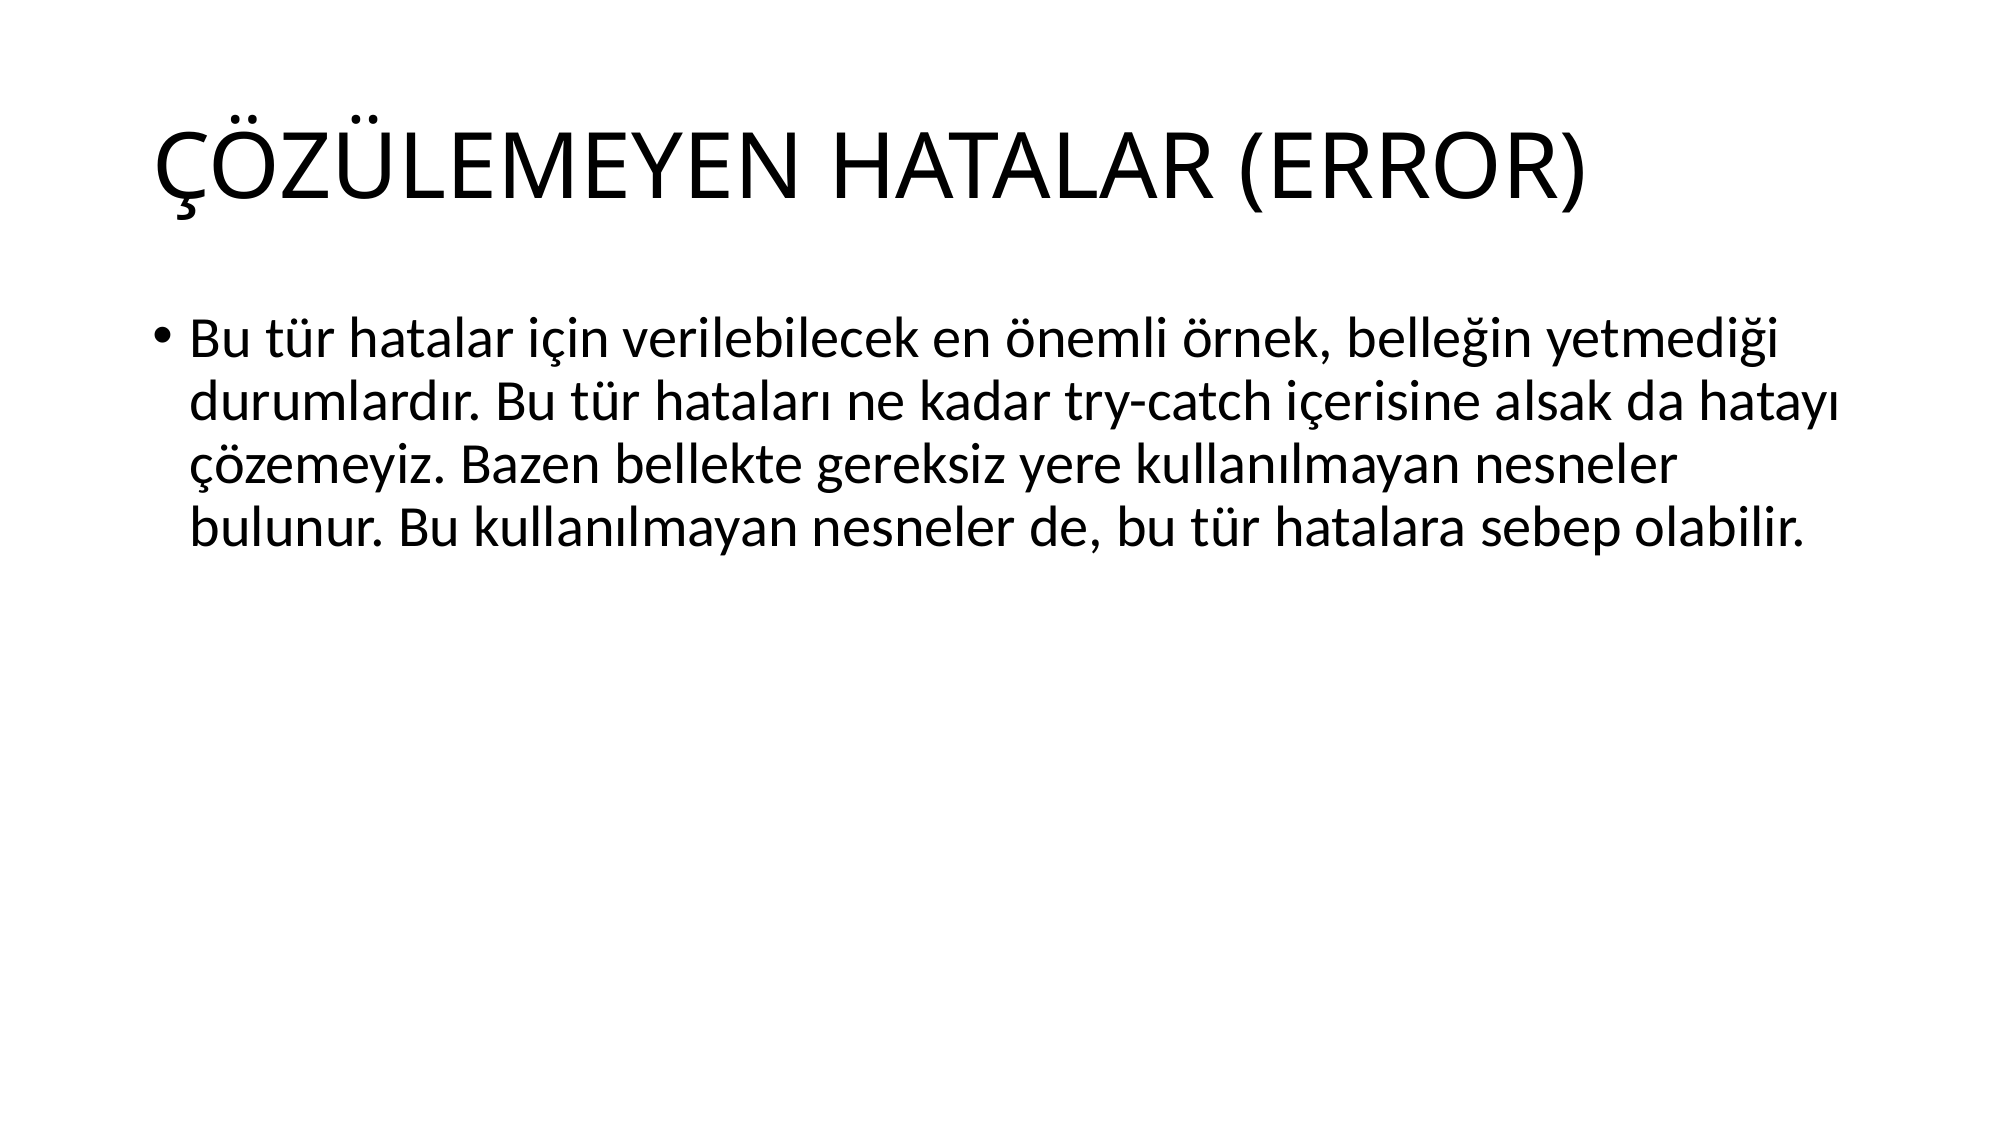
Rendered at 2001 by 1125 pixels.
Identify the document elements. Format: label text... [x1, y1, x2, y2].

title ÇÖZÜLEMEYEN HATALAR (ERROR) [137, 59, 1863, 278]
list Bu tür hatalar için verilebilecek en önemli örnek, belleğin yetmediği durumlardır. Bu tür hataları ne kadar try-catch içerisine alsak da hatayı çözemeyiz. Bazen bellekte gereksiz yere kullanılmayan nesneler bulunur. Bu kullanılmayan nesneler de, bu tür hatalara sebep olabilir. [137, 299, 1863, 1014]
